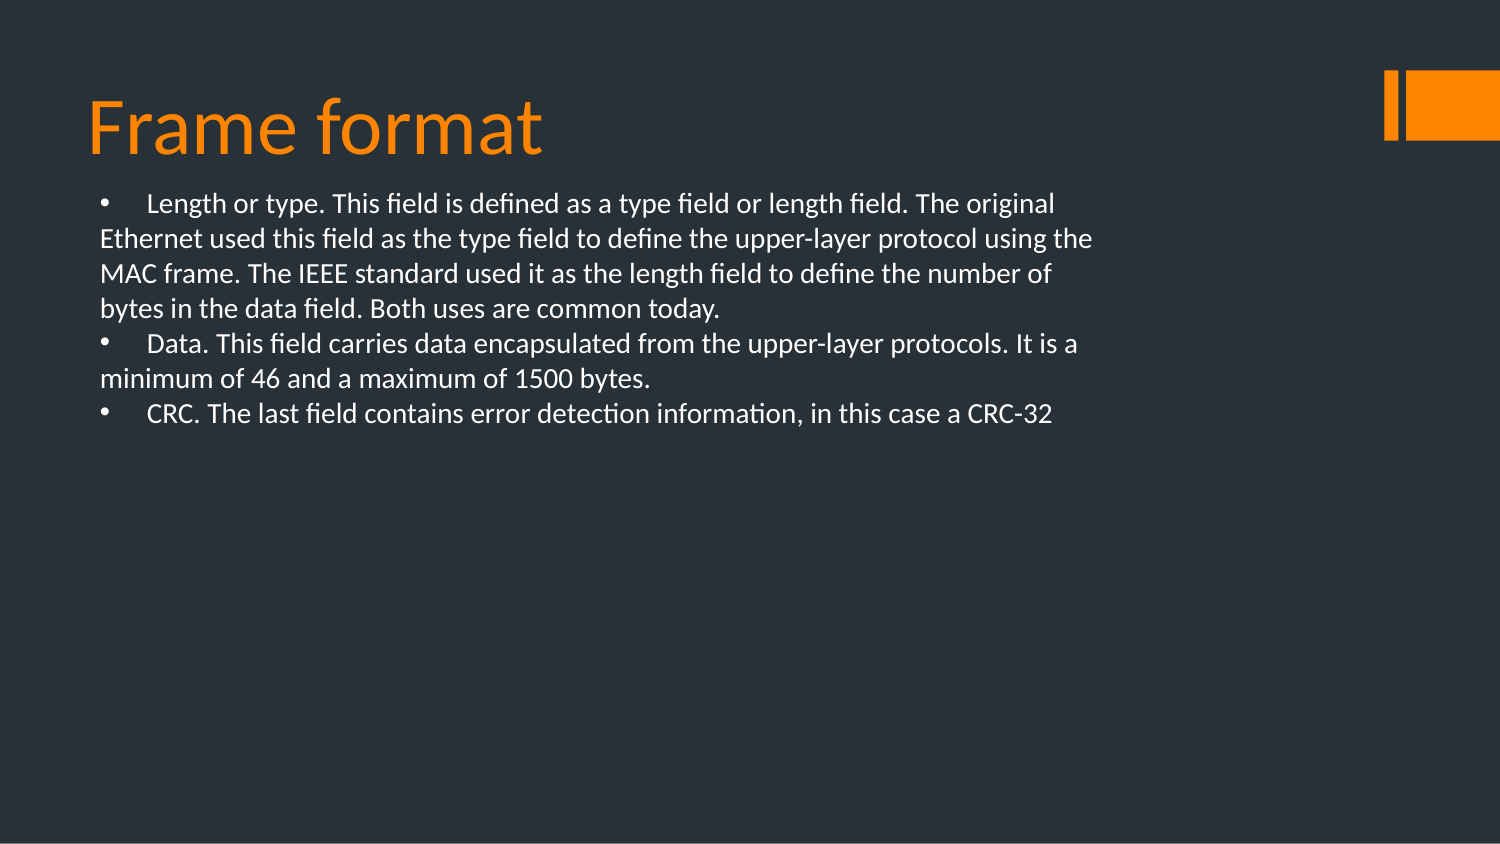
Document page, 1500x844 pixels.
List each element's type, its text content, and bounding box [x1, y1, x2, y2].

list Length or type. This field is defined as a type field or length field. The original Ethernet used this field as the type field to define the upper-layer protocol using the MAC frame. The IEEE standard used it as the length field to define the number of bytes in the data field. Both uses are common today. Data. This field carries data encapsulated from the upper-layer protocols. It is a minimum of 46 and a maximum of 1500 bytes. CRC. The last field contains error detection information, in this case a CRC-32 [99, 184, 1229, 475]
title Frame format [87, 71, 1262, 172]
